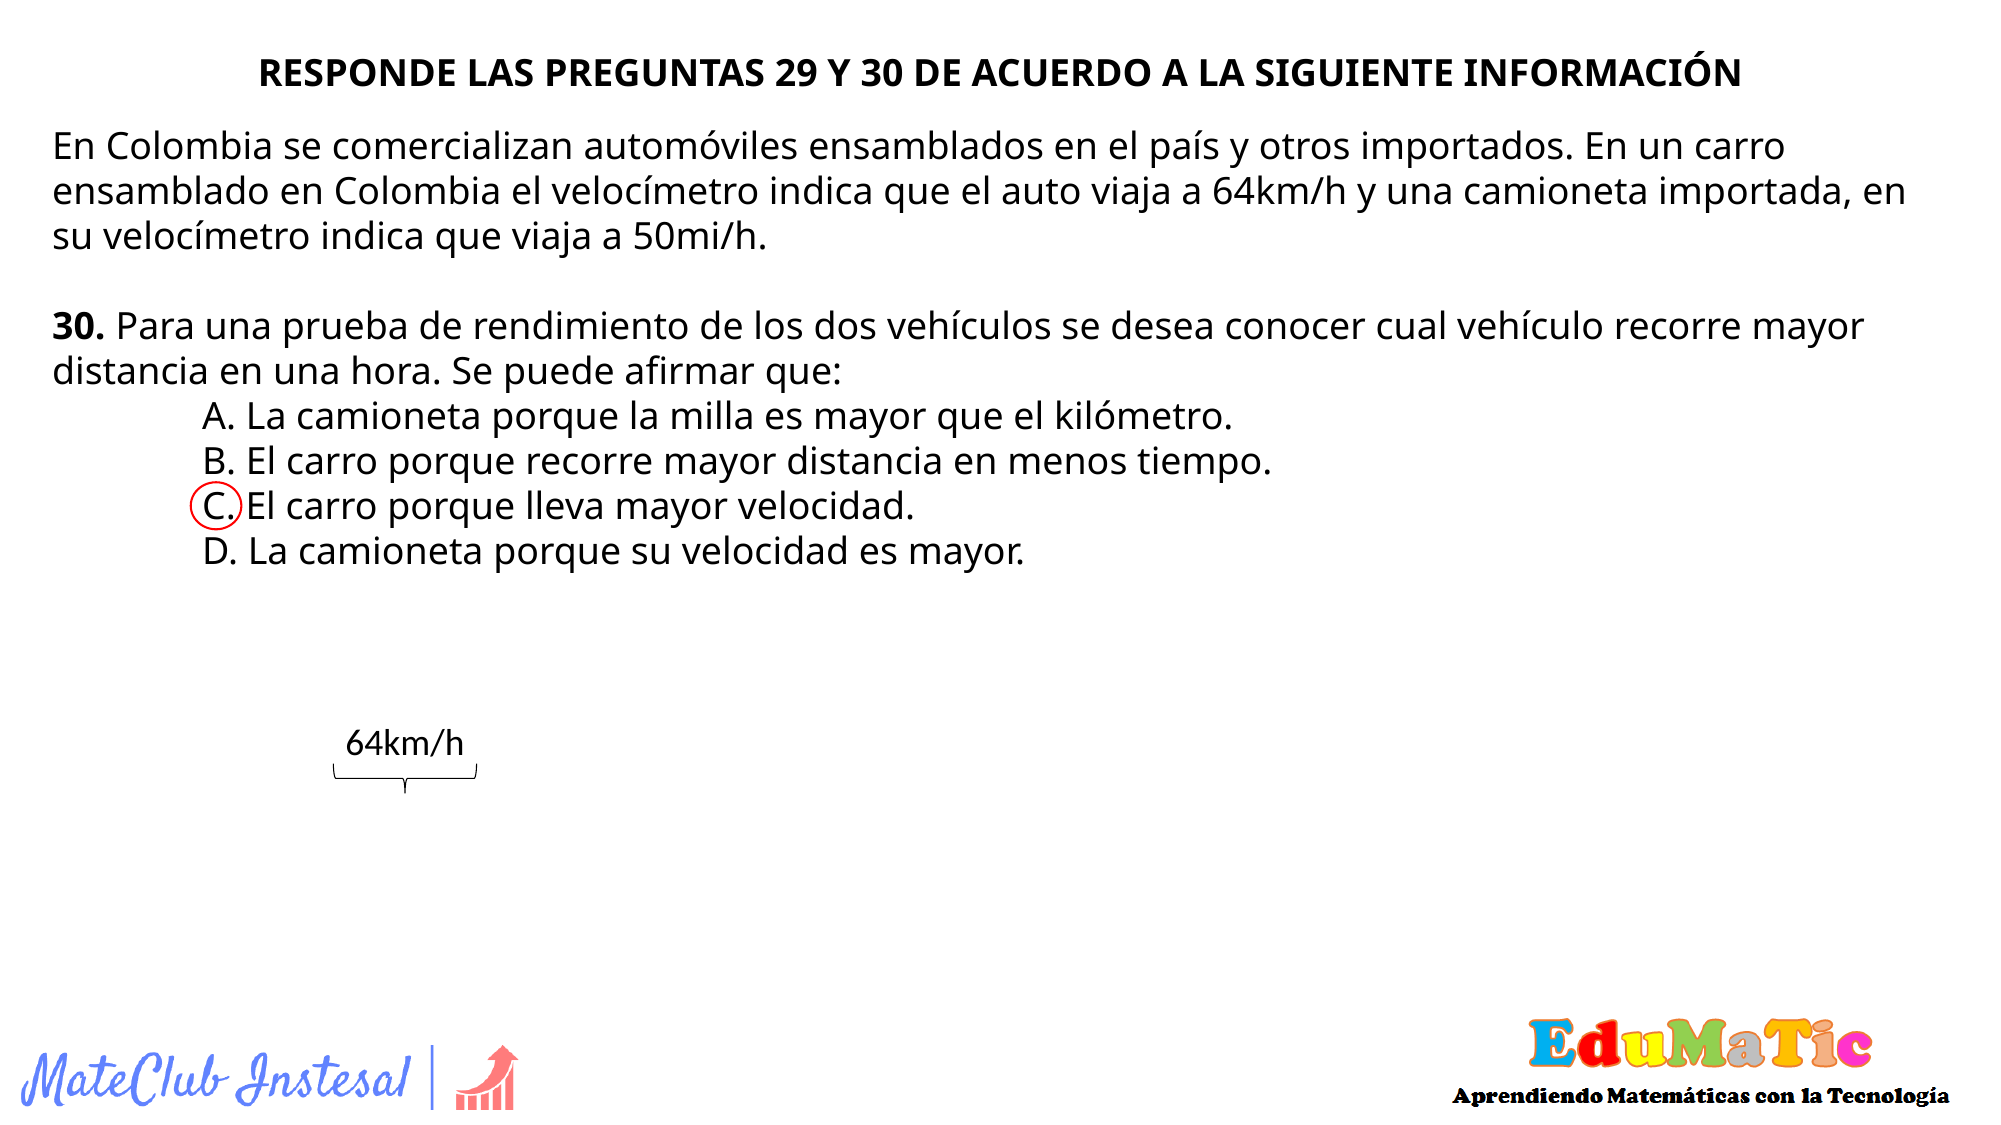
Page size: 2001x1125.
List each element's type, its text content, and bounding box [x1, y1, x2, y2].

picture [15, 1045, 519, 1110]
text_box [332, 763, 478, 794]
text_box [189, 481, 243, 531]
text_box RESPONDE LAS PREGUNTAS 29 Y 30 DE ACUERDO A LA SIGUIENTE INFORMACIÓN En Colombia se comercializan automóviles ensamblados en el país y otros importados. En un carro ensamblado en Colombia el velocímetro indica que el auto viaja a 64km/h y una camioneta importada, en su velocímetro indica que viaja a 50mi/h. 30. Para una prueba de rendimiento de los dos vehículos se desea conocer cual vehículo recorre mayor distancia en una hora. Se puede afirmar que: A. La camioneta porque la milla es mayor que el kilómetro. B. El carro porque recorre mayor distancia en menos tiempo. C. El carro porque lleva mayor velocidad. D. La camioneta porque su velocidad es mayor. [37, 41, 1965, 580]
picture [1406, 993, 2000, 1125]
